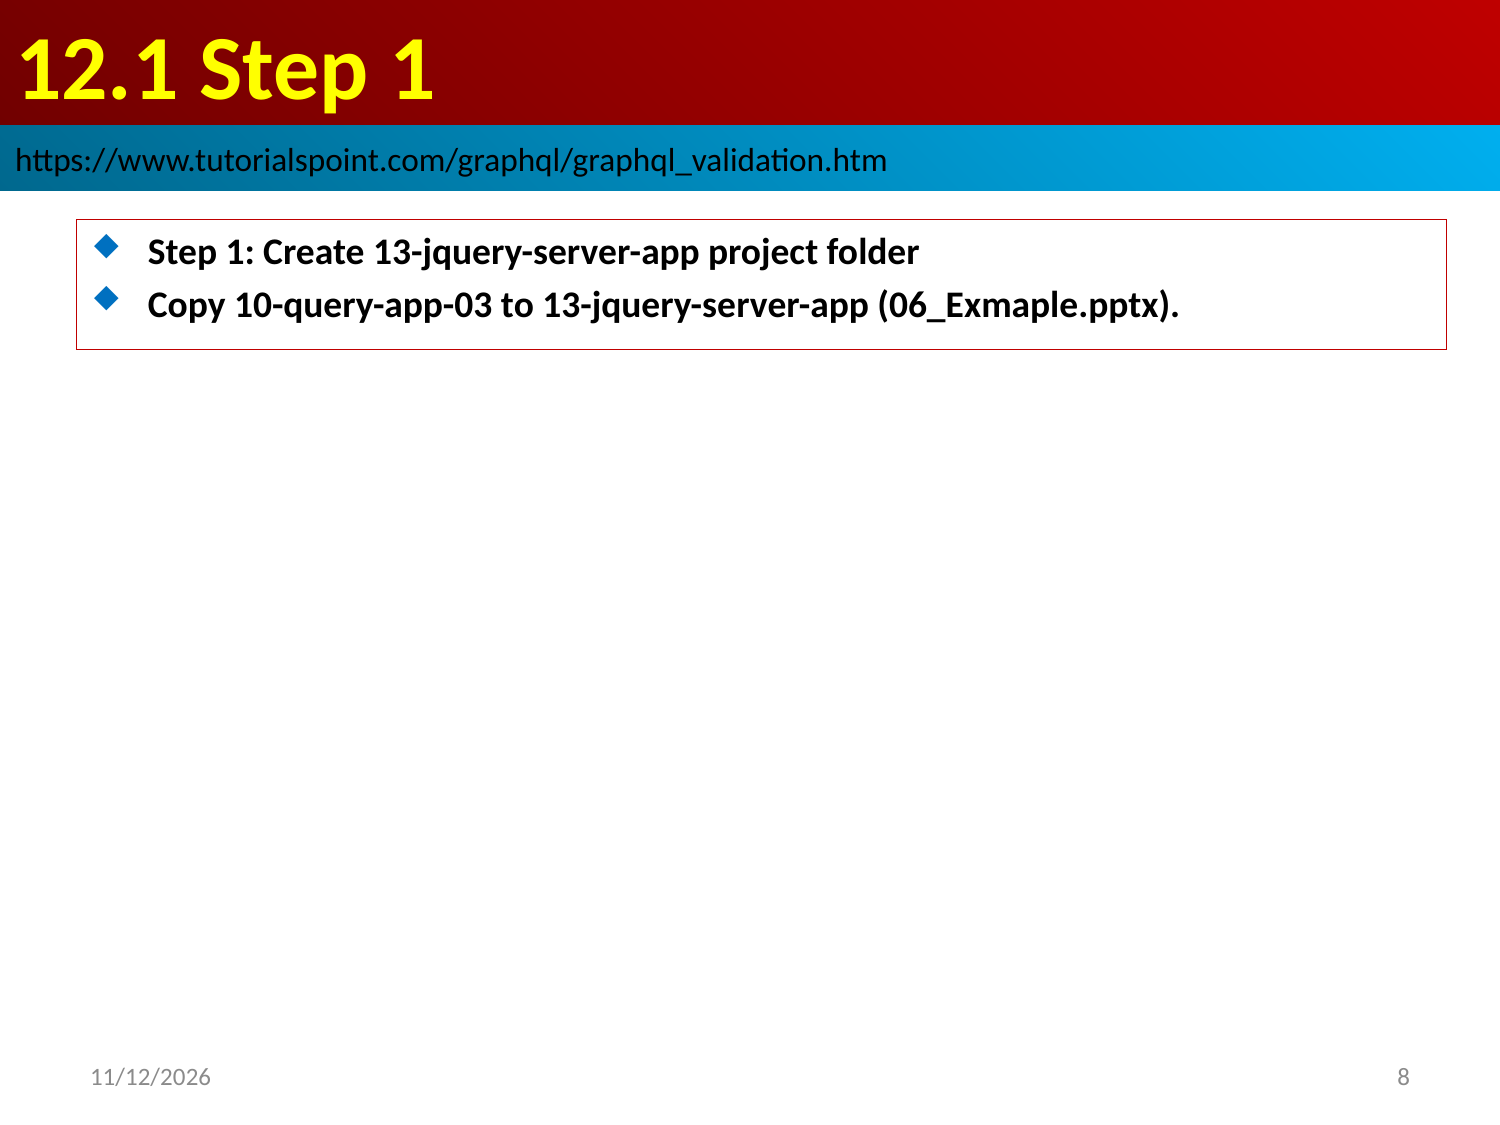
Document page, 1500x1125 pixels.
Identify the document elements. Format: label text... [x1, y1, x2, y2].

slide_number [75, 1042, 425, 1109]
subtitle Step 1: Create 13-jquery-server-app project folder Copy 10-query-app-03 to 13-jquery-server-app (06_Exmaple.pptx). [76, 219, 1447, 350]
slide_number 8 [1074, 1042, 1425, 1109]
text_box https://www.tutorialspoint.com/graphql/graphql_validation.htm [0, 125, 1500, 191]
title 12.1 Step 1 [0, 0, 1500, 125]
